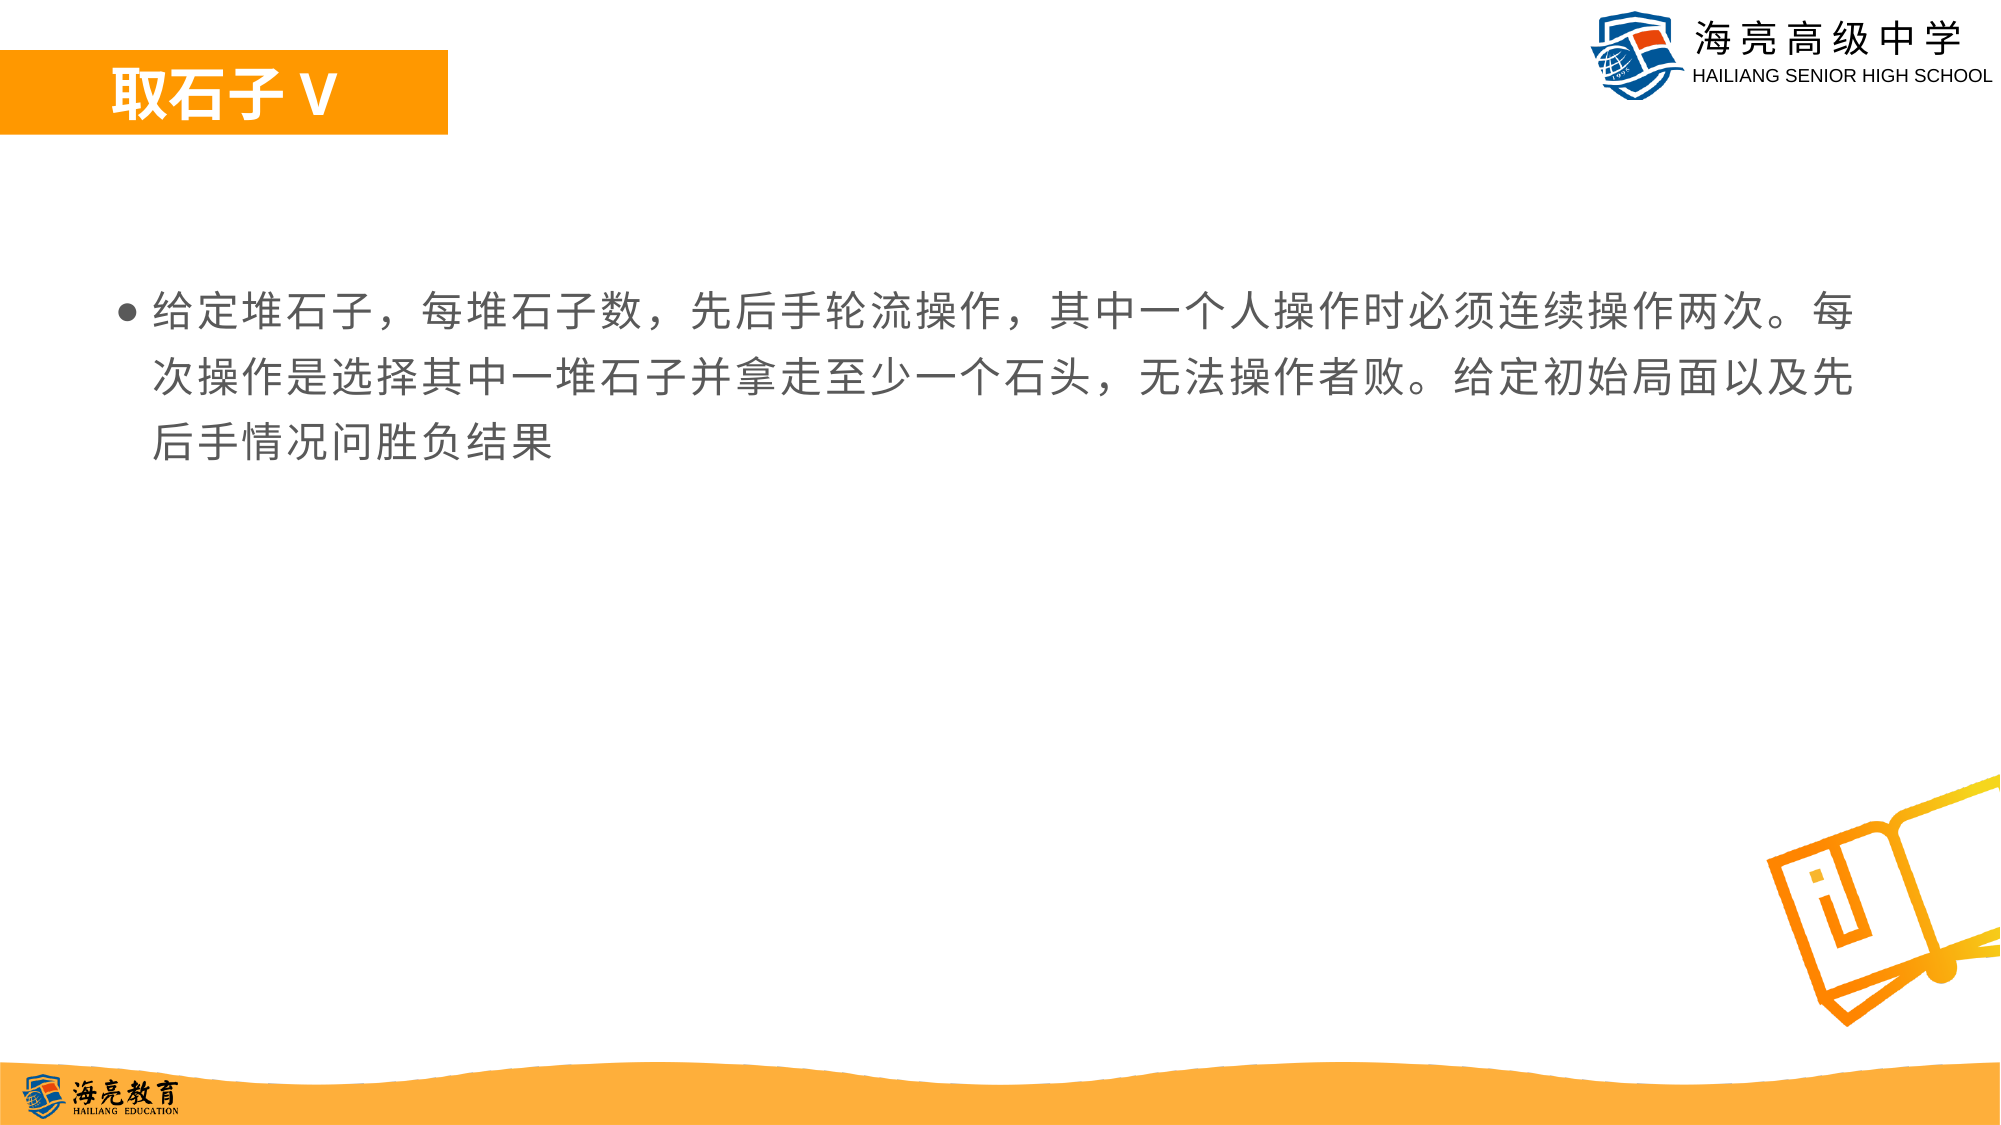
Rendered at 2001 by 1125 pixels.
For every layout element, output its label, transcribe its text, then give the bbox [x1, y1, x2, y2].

picture [1766, 772, 2000, 1027]
text_box 取石子V [0, 50, 448, 135]
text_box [1590, 7, 2000, 100]
picture [0, 1062, 2000, 1125]
